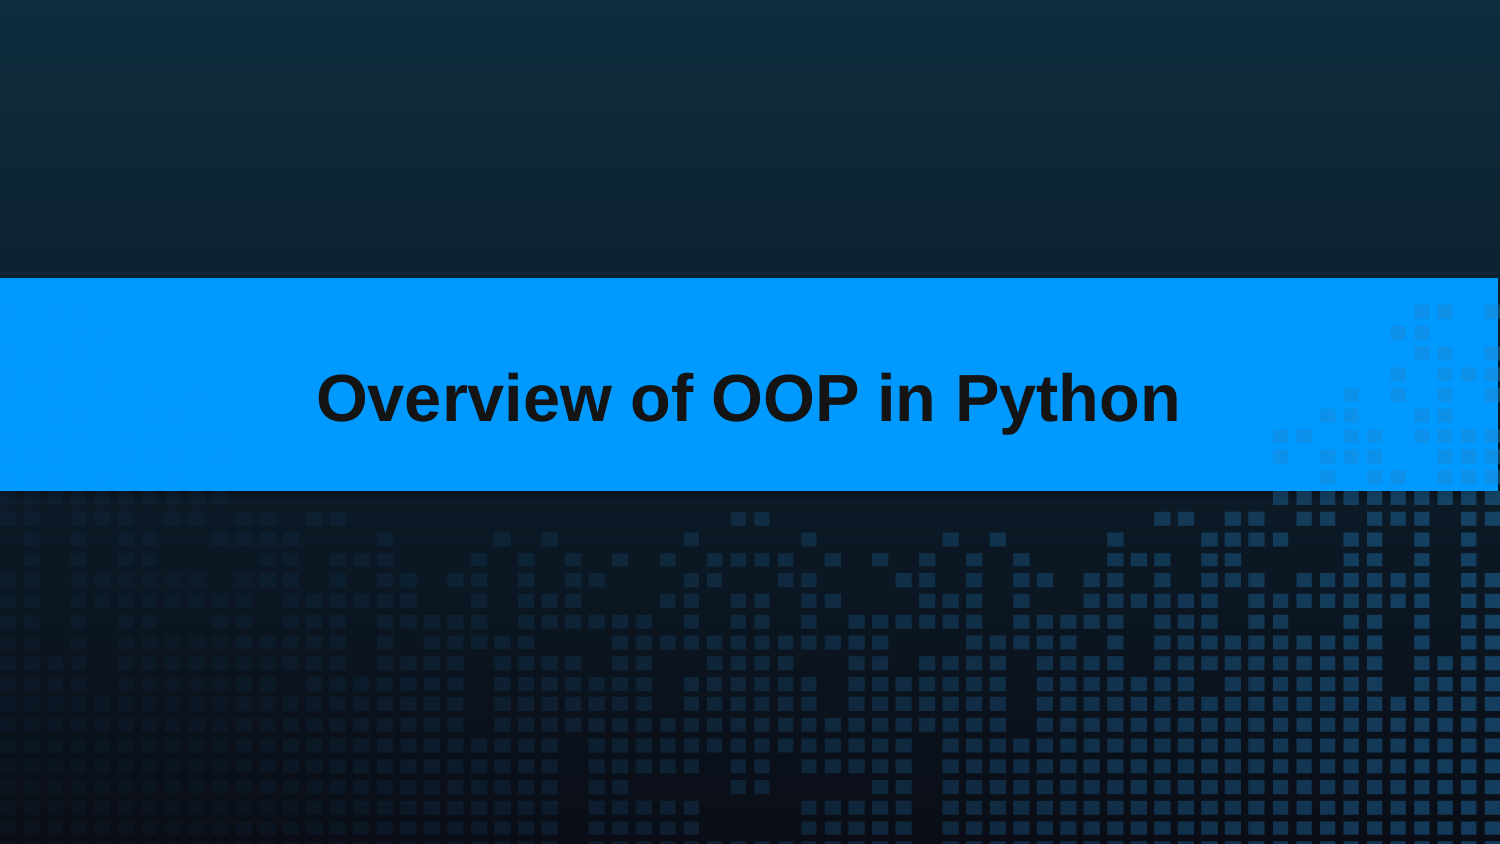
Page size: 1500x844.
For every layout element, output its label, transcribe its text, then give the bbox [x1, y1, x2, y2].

picture [0, 168, 1500, 844]
list Overview of OOP in Python [0, 346, 1499, 443]
